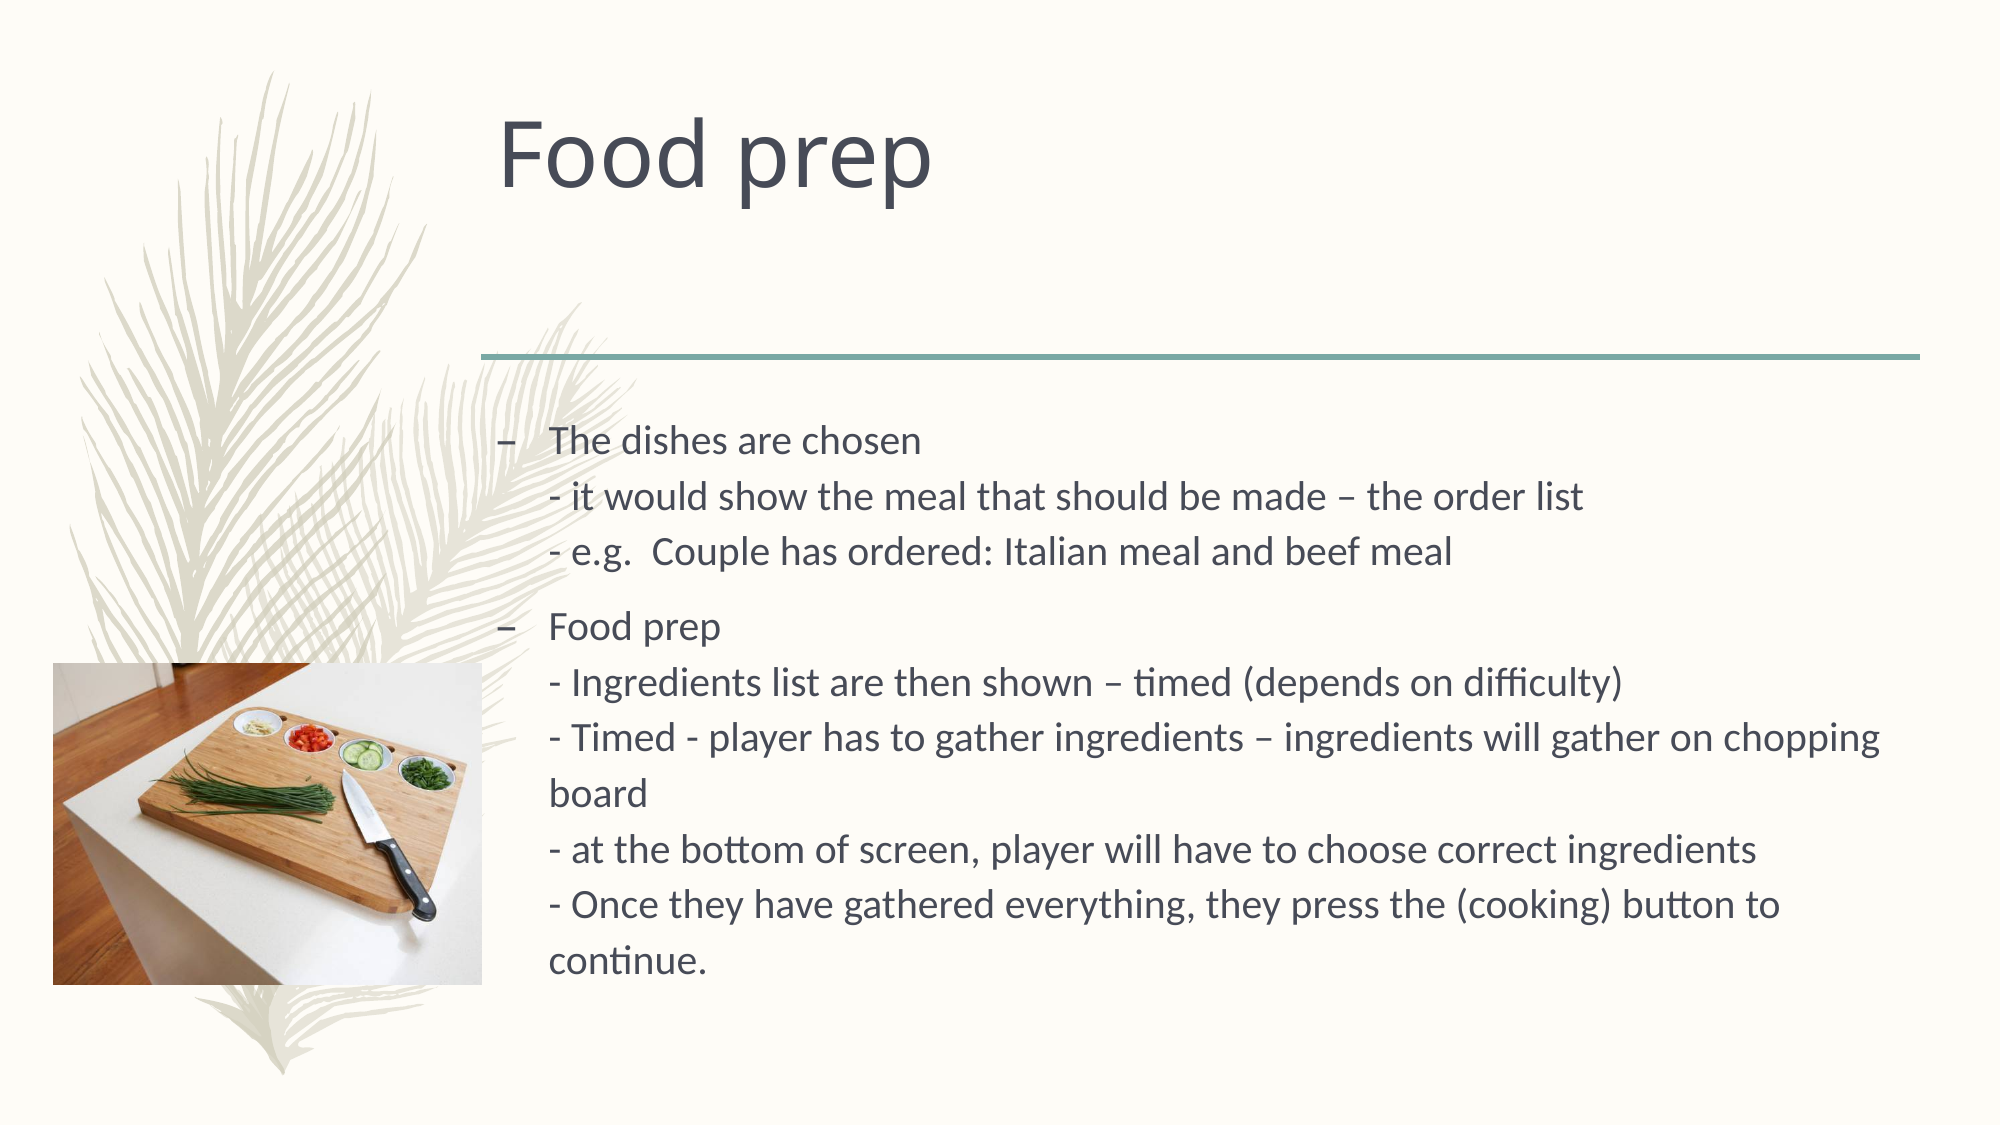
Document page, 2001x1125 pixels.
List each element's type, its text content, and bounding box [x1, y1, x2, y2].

list The dishes are chosen - it would show the meal that should be made – the order list - e.g. Couple has ordered: Italian meal and beef meal Food prep - Ingredients list are then shown – timed (depends on difficulty) - Timed - player has to gather ingredients – ingredients will gather on chopping board - at the bottom of screen, player will have to choose correct ingredients - Once they have gathered everything, they press the (cooking) button to continue. [481, 399, 1920, 999]
picture [52, 662, 482, 985]
title Food prep [481, 93, 1920, 350]
